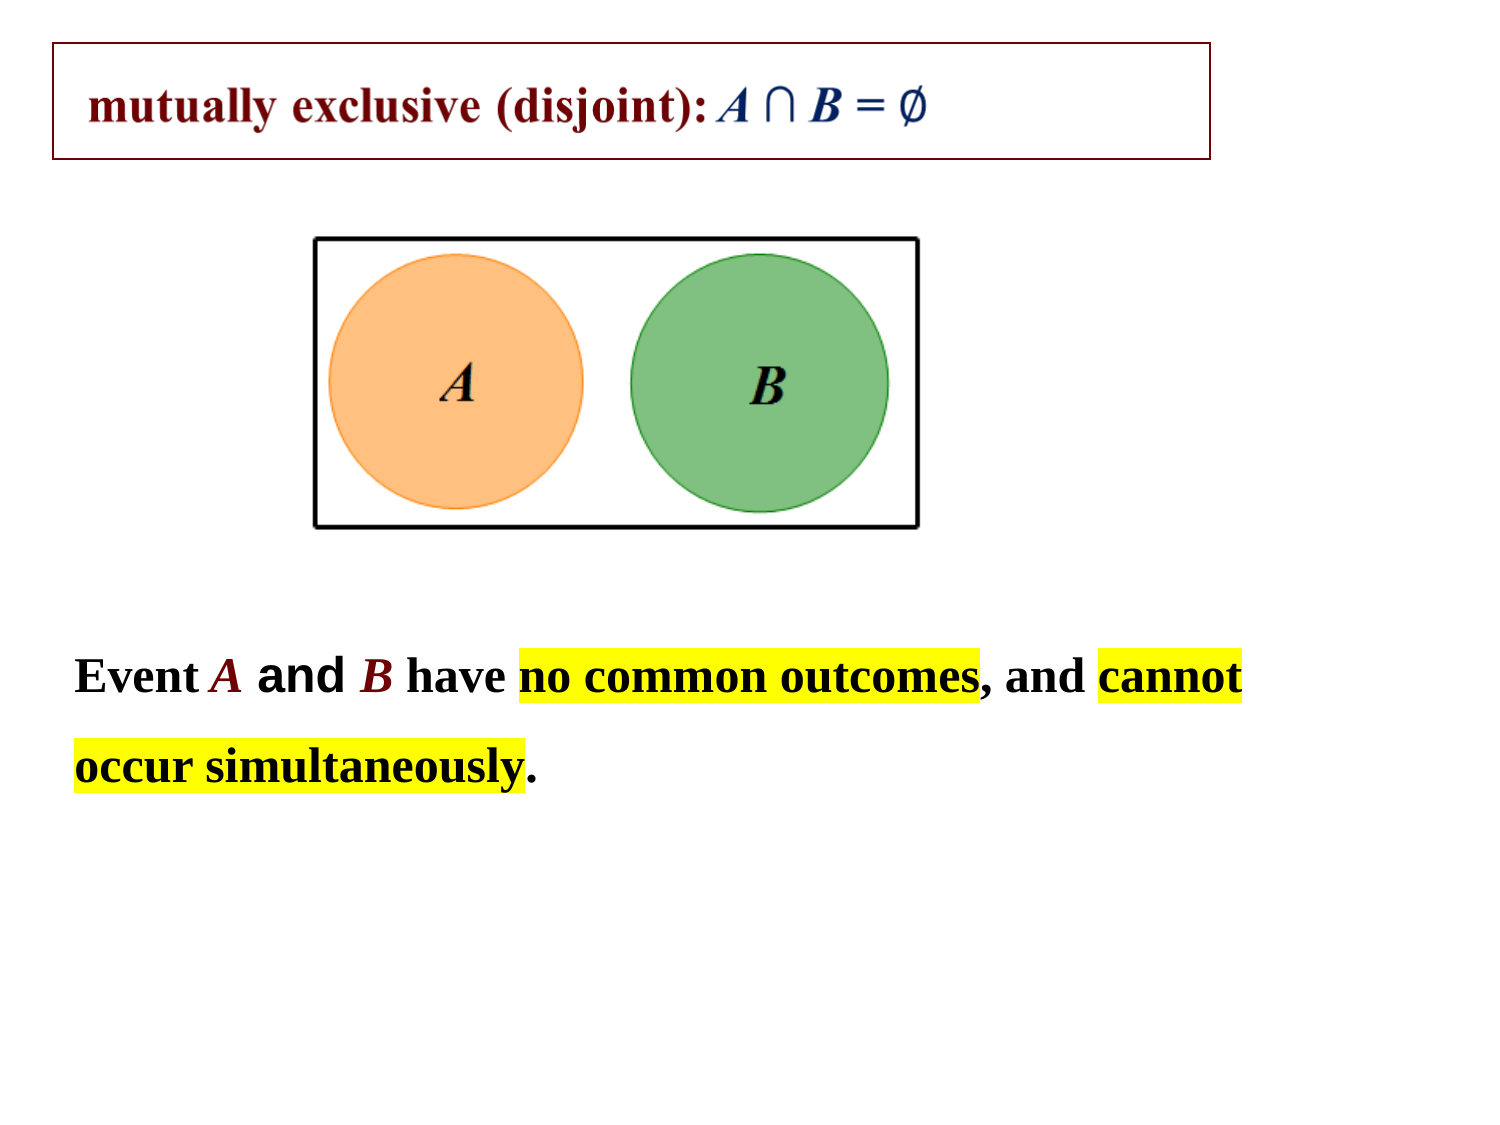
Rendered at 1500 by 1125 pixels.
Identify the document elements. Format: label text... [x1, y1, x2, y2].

picture [310, 232, 928, 533]
text_box Event A and B have no common outcomes, and cannot occur simultaneously. [59, 605, 1302, 800]
text_box [72, 65, 1132, 142]
text_box [52, 42, 1211, 160]
